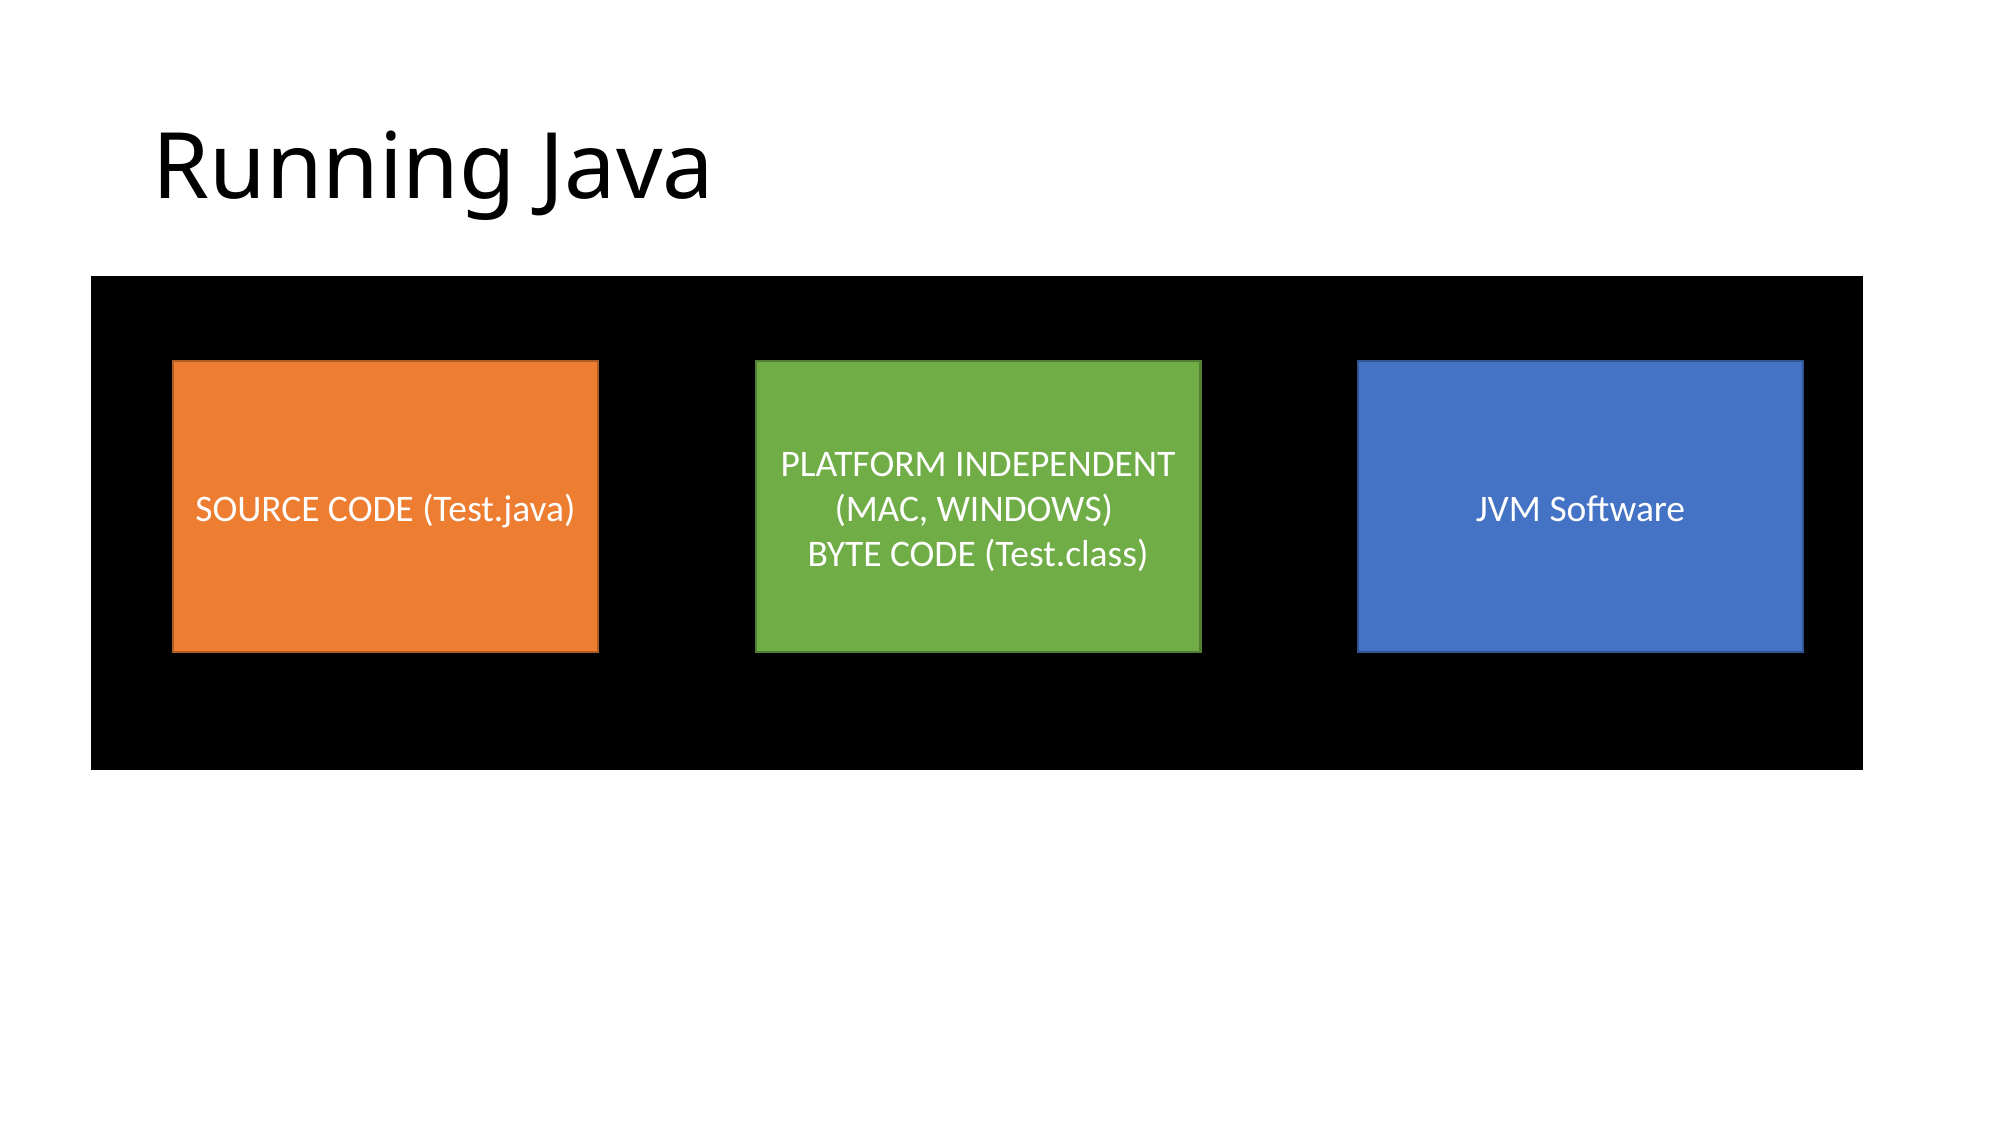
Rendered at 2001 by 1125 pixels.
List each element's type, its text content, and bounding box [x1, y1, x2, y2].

text_box [91, 276, 1863, 770]
title Running Java [137, 59, 1863, 278]
text_box SOURCE CODE (Test.java) [172, 360, 599, 653]
text_box JVM Software [1357, 360, 1804, 653]
text_box PLATFORM INDEPENDENT (MAC, WINDOWS) BYTE CODE (Test.class) [755, 360, 1202, 653]
